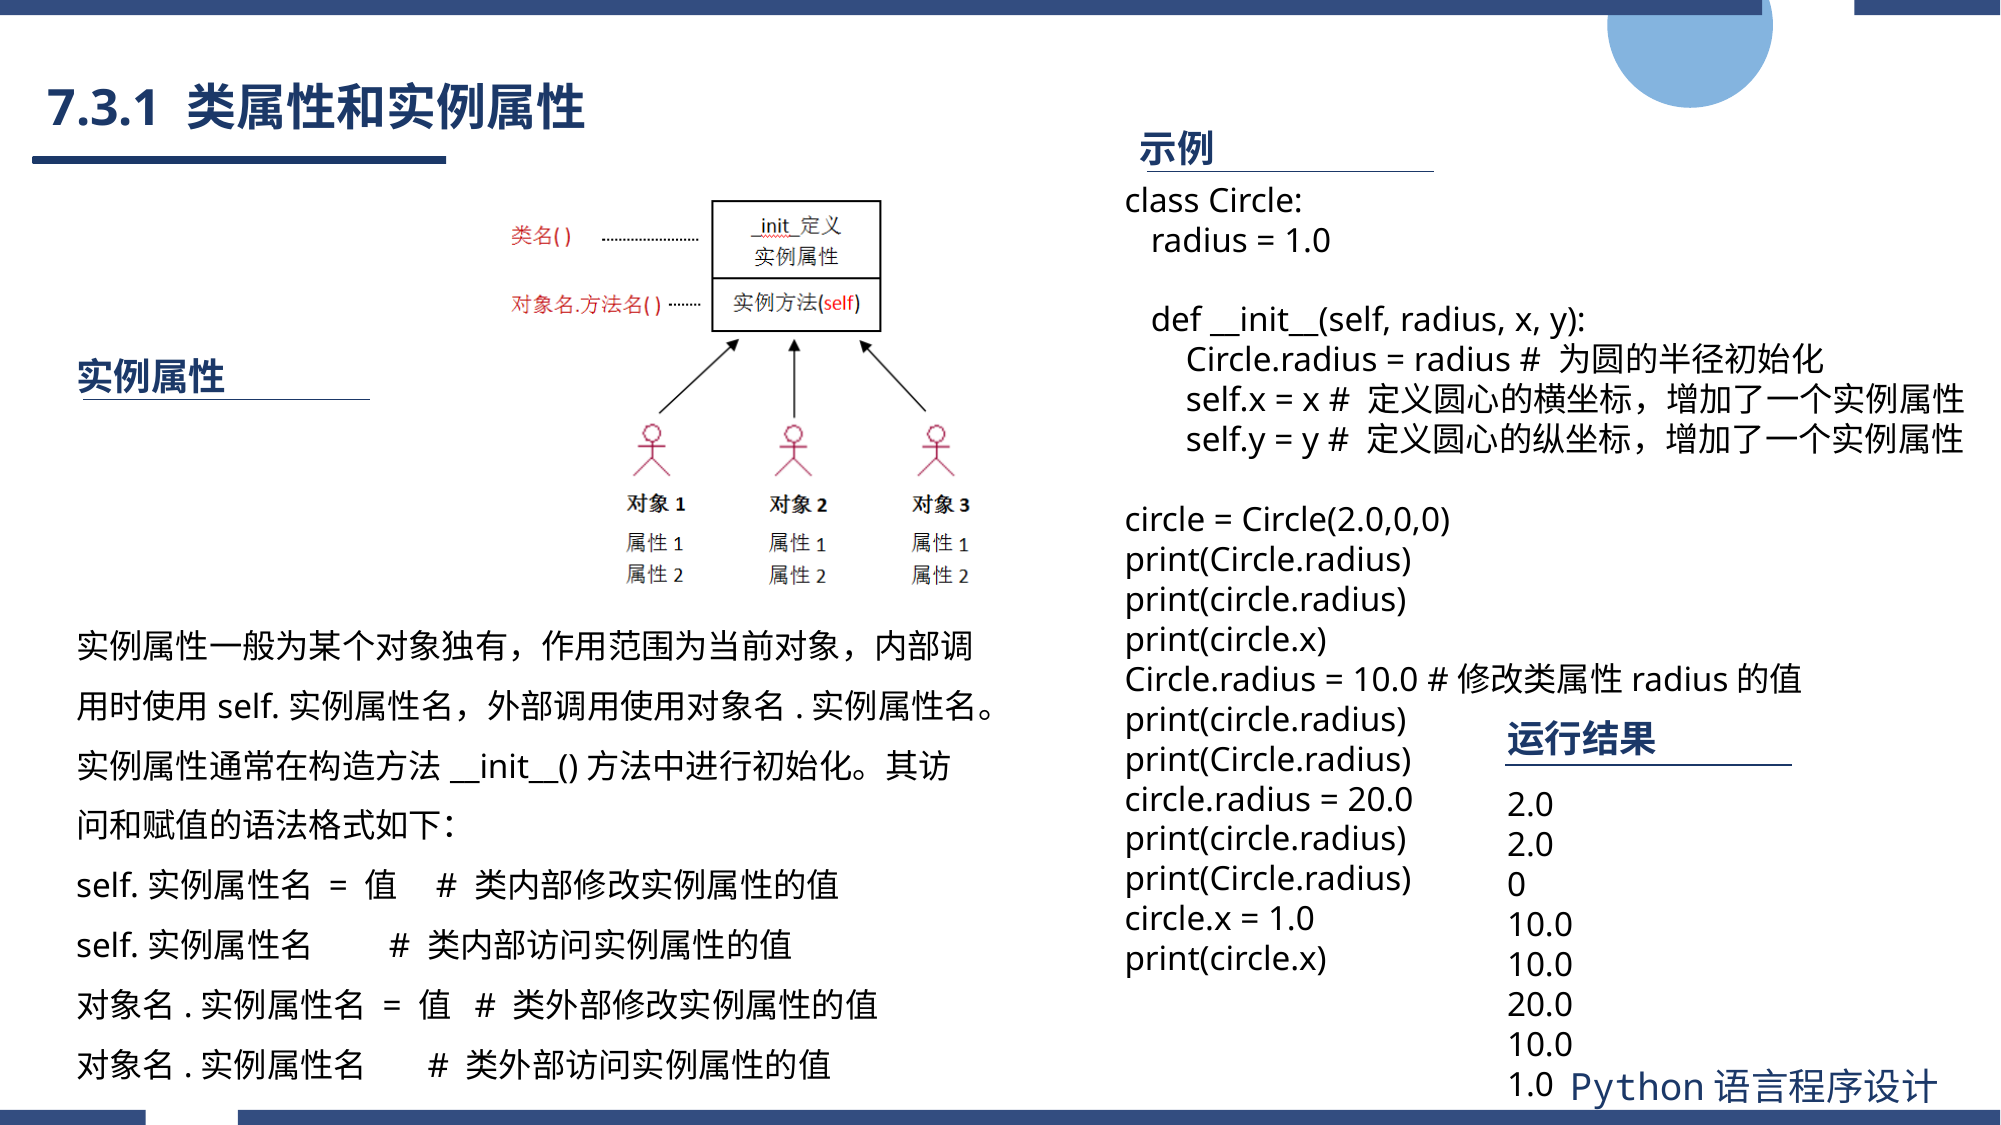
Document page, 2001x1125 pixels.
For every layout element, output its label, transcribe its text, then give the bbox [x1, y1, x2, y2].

picture [505, 192, 1018, 600]
text_box 运行结果 [1492, 708, 1877, 768]
text_box class Circle: radius = 1.0 def __init__(self, radius, x, y): Circle.radius = radius # 为圆的半径初始化 self.x = x # 定义圆心的横坐标，增加了一个实例属性 self.y = y # 定义圆心的纵坐标，增加了一个实例属性 circle = Circle(2.0,0,0) print(Circle.radius) print(circle.radius) print(circle.x) Circle.radius = 10.0 #修改类属性radius的值 print(circle.radius) print(Circle.radius) circle.radius = 20.0 print(circle.radius) print(Circle.radius) circle.x = 1.0 print(circle.x) [1109, 171, 1983, 985]
text_box 实例属性一般为某个对象独有，作用范围为当前对象，内部调用时使用self.实例属性名，外部调用使用对象名.实例属性名。实例属性通常在构造方法__init__()方法中进行初始化。其访问和赋值的语法格式如下： self.实例属性名 = 值 # 类内部修改实例属性的值 self.实例属性名 # 类内部访问实例属性的值 对象名.实例属性名 = 值 # 类外部修改实例属性的值 对象名.实例属性名 # 类外部访问实例属性的值 [61, 597, 998, 1092]
text_box 2.0 2.0 0 10.0 10.0 20.0 10.0 1.0 [1492, 776, 1767, 1111]
text_box 示例 [1124, 117, 1516, 177]
text_box 实例属性 [61, 345, 452, 406]
title 7.3.1 类属性和实例属性 [32, 67, 682, 152]
